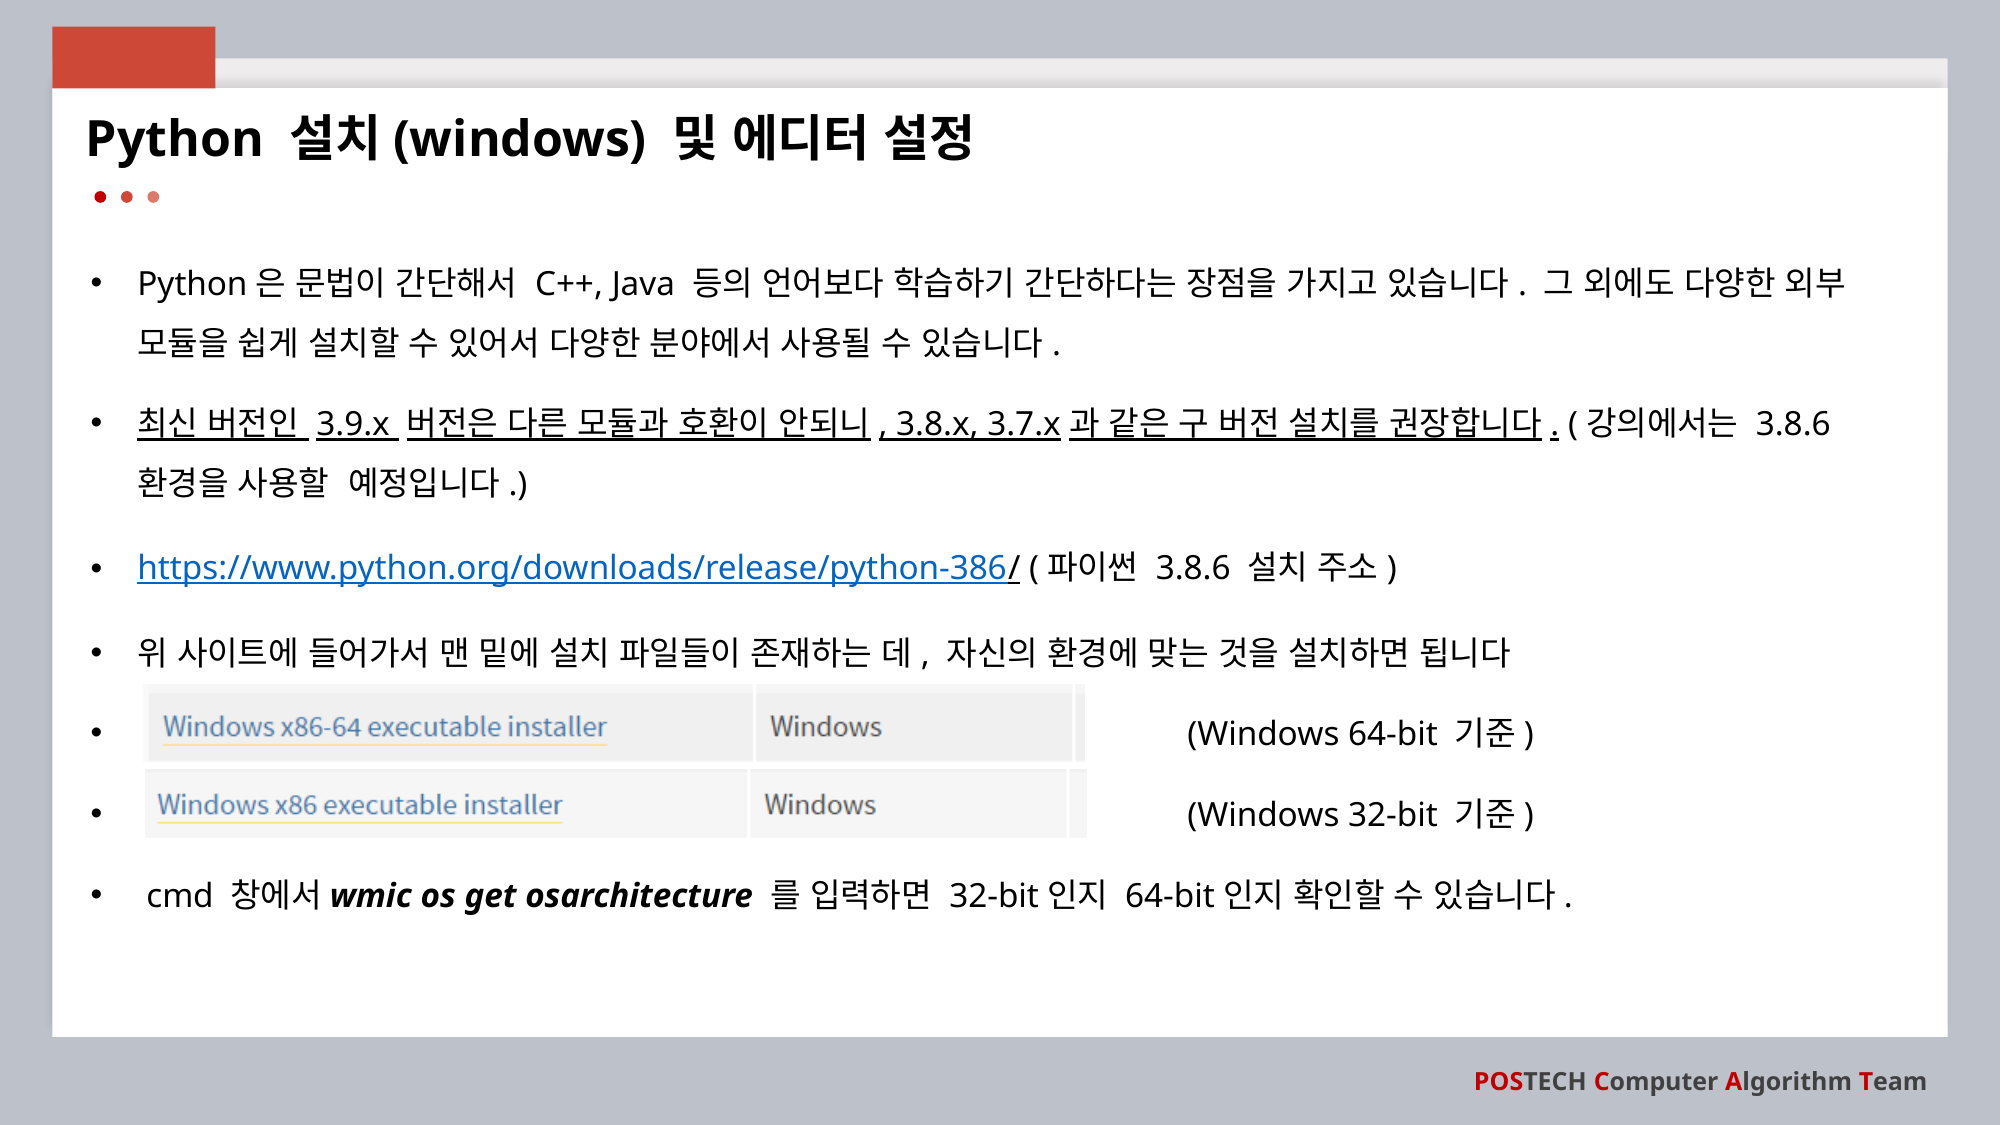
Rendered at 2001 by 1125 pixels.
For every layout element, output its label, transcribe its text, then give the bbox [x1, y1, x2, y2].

picture [145, 769, 1087, 838]
picture [143, 684, 1085, 762]
list Python 설치(windows) 및 에디터 설정 [71, 106, 992, 176]
list Python은 문법이 간단해서 C++, Java 등의 언어보다 학습하기 간단하다는 장점을 가지고 있습니다. 그 외에도 다양한 외부 모듈을 쉽게 설치할 수 있어서 다양한 분야에서 사용될 수 있습니다. 최신 버전인 3.9.x 버전은 다른 모듈과 호환이 안되니, 3.8.x, 3.7.x과 같은 구 버전 설치를 권장합니다. (강의에서는 3.8.6 환경을 사용할 예정입니다.) https://www.python.org/downloads/release/python-386/ (파이썬 3.8.6 설치 주소) 위 사이트에 들어가서 맨 밑에 설치 파일들이 존재하는 데, 자신의 환경에 맞는 것을 설치하면 됩니다 (Windows 64-bit 기준) (Windows 32-bit 기준) cmd 창에서wmic os get osarchitecture 를 입력하면 32-bit인지 64-bit인지 확인할 수 있습니다. [75, 234, 1911, 1010]
